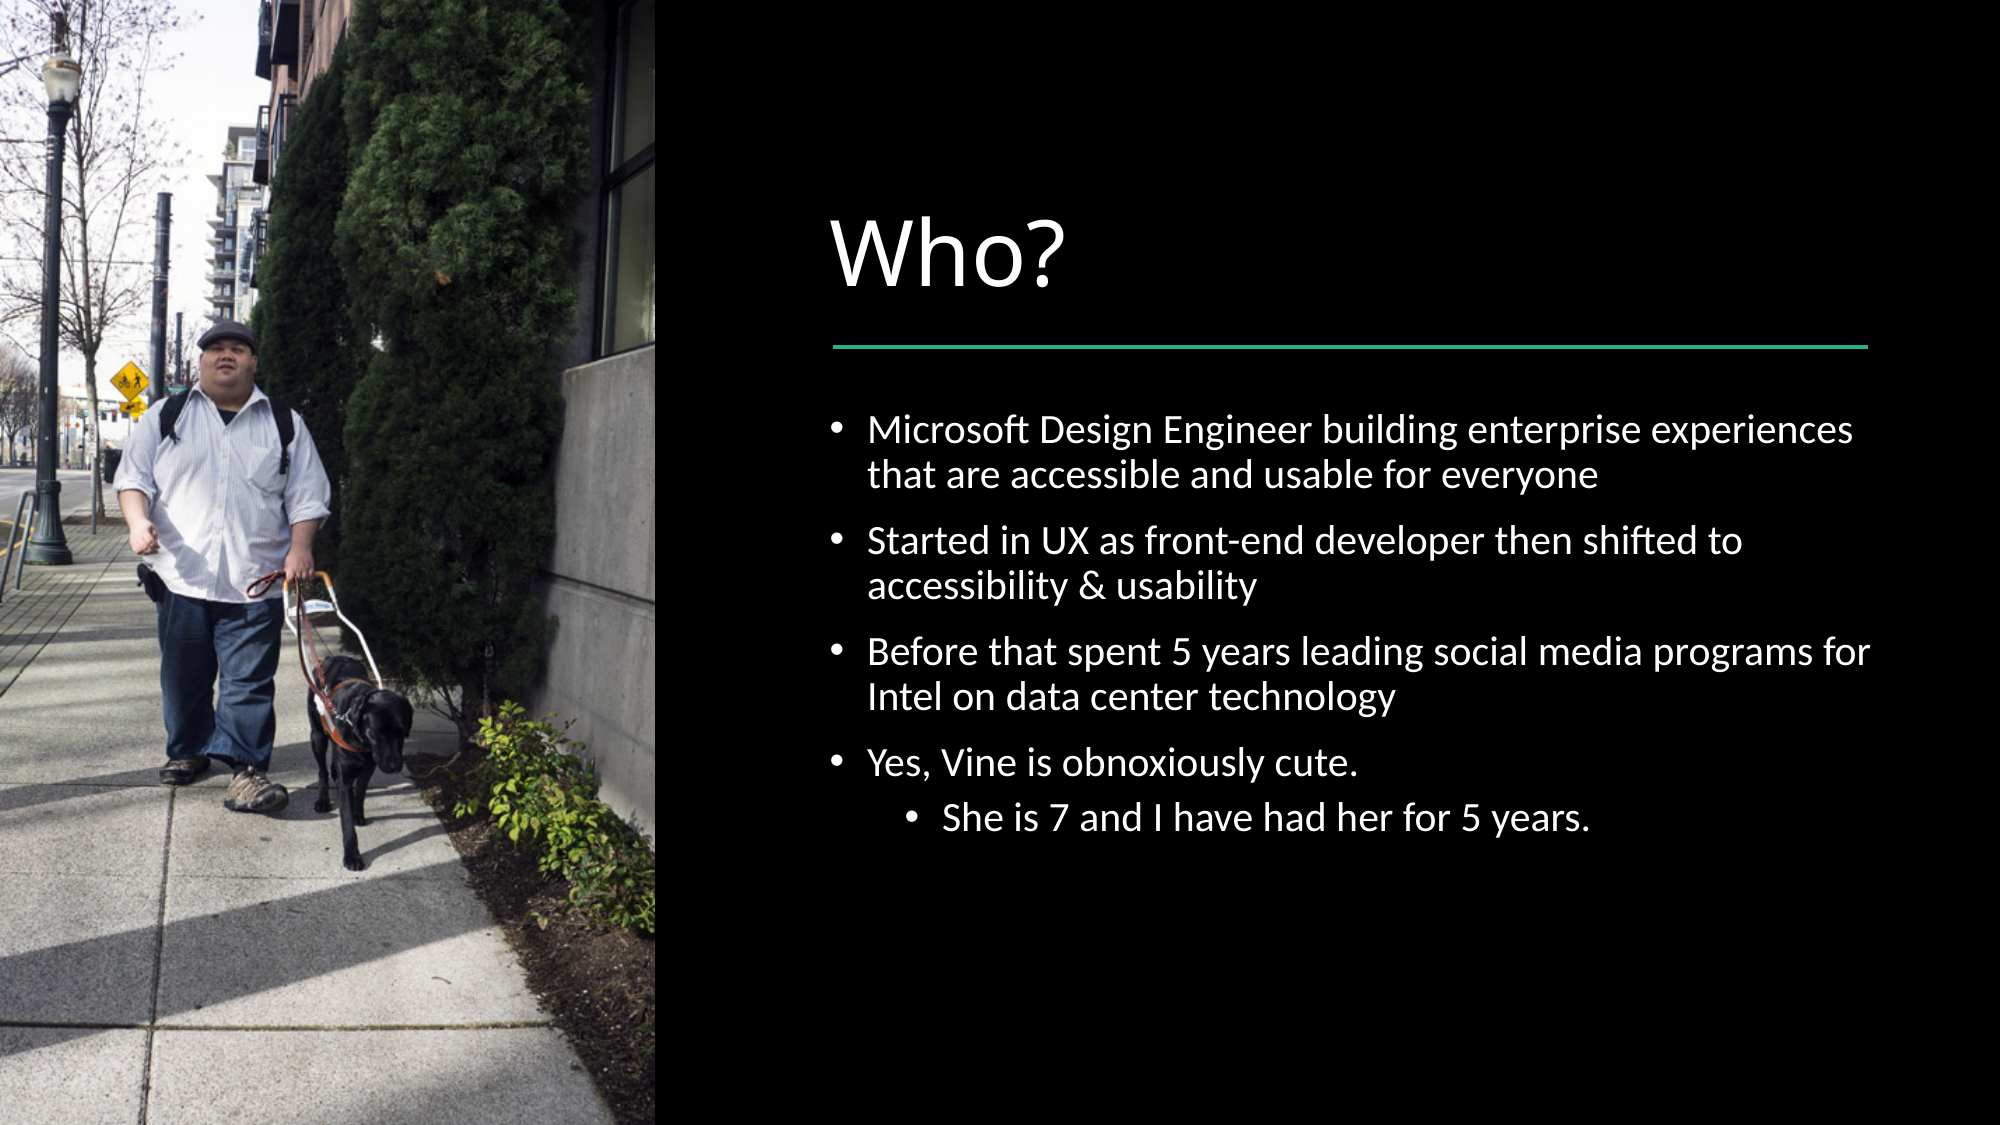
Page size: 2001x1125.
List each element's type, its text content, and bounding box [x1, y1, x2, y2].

list Microsoft Design Engineer building enterprise experiences that are accessible and usable for everyone Started in UX as front-end developer then shifted to accessibility & usability Before that spent 5 years leading social media programs for Intel on data center technology Yes, Vine is obnoxiously cute. She is 7 and I have had her for 5 years. [814, 399, 1895, 1021]
title Who? [814, 103, 1895, 315]
picture [0, 0, 655, 1125]
